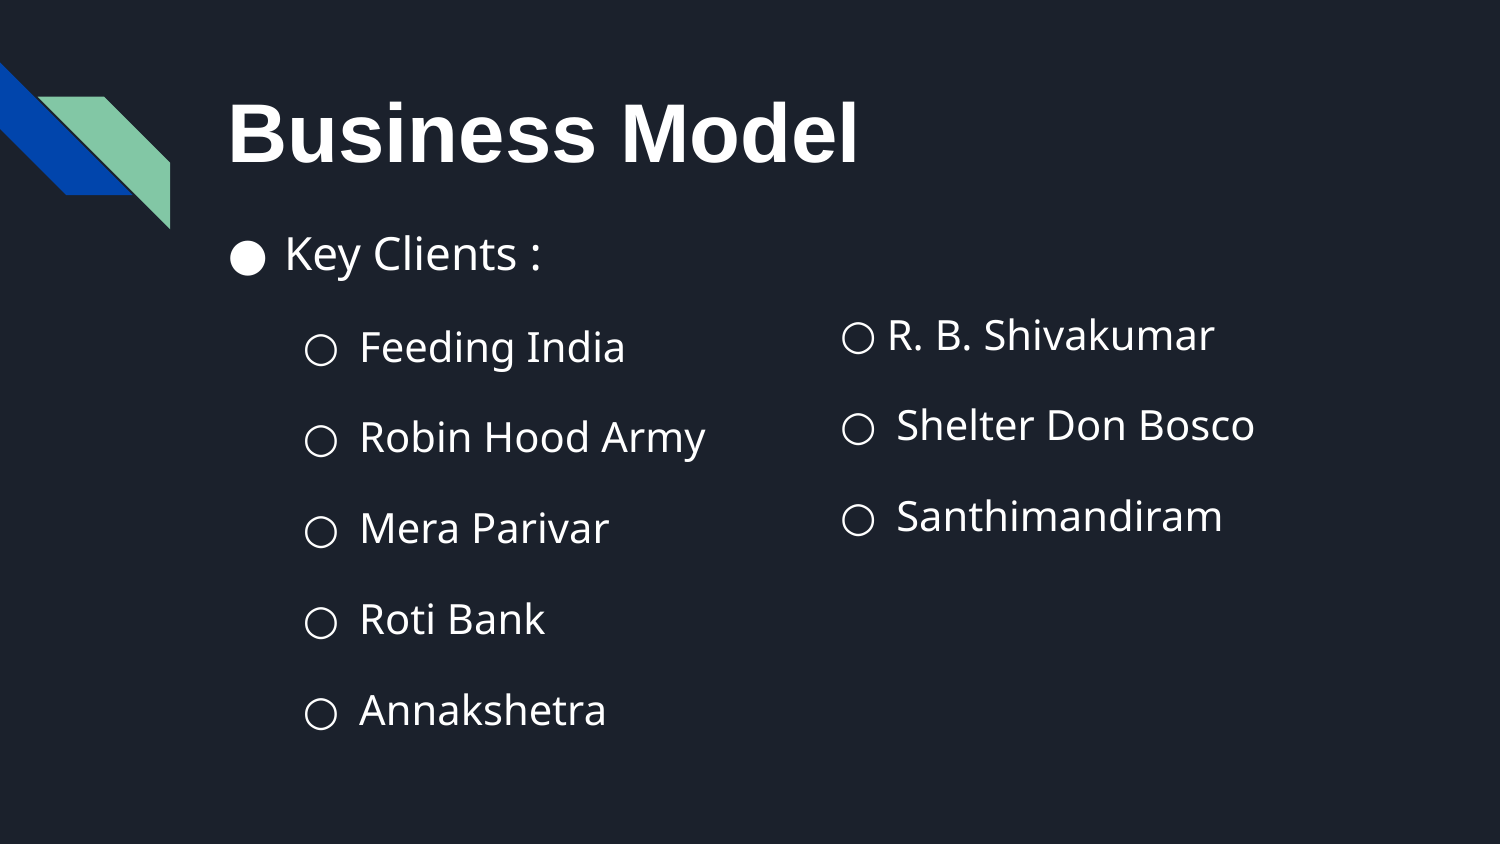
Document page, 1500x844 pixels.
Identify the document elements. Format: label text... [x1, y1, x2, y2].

title Business Model [212, 64, 1368, 215]
list Key Clients : Feeding India Robin Hood Army Mera Parivar Roti Bank Annakshetra [212, 201, 750, 680]
text_box R. B. Shivakumar Shelter Don Bosco Santhimandiram [749, 202, 1288, 680]
